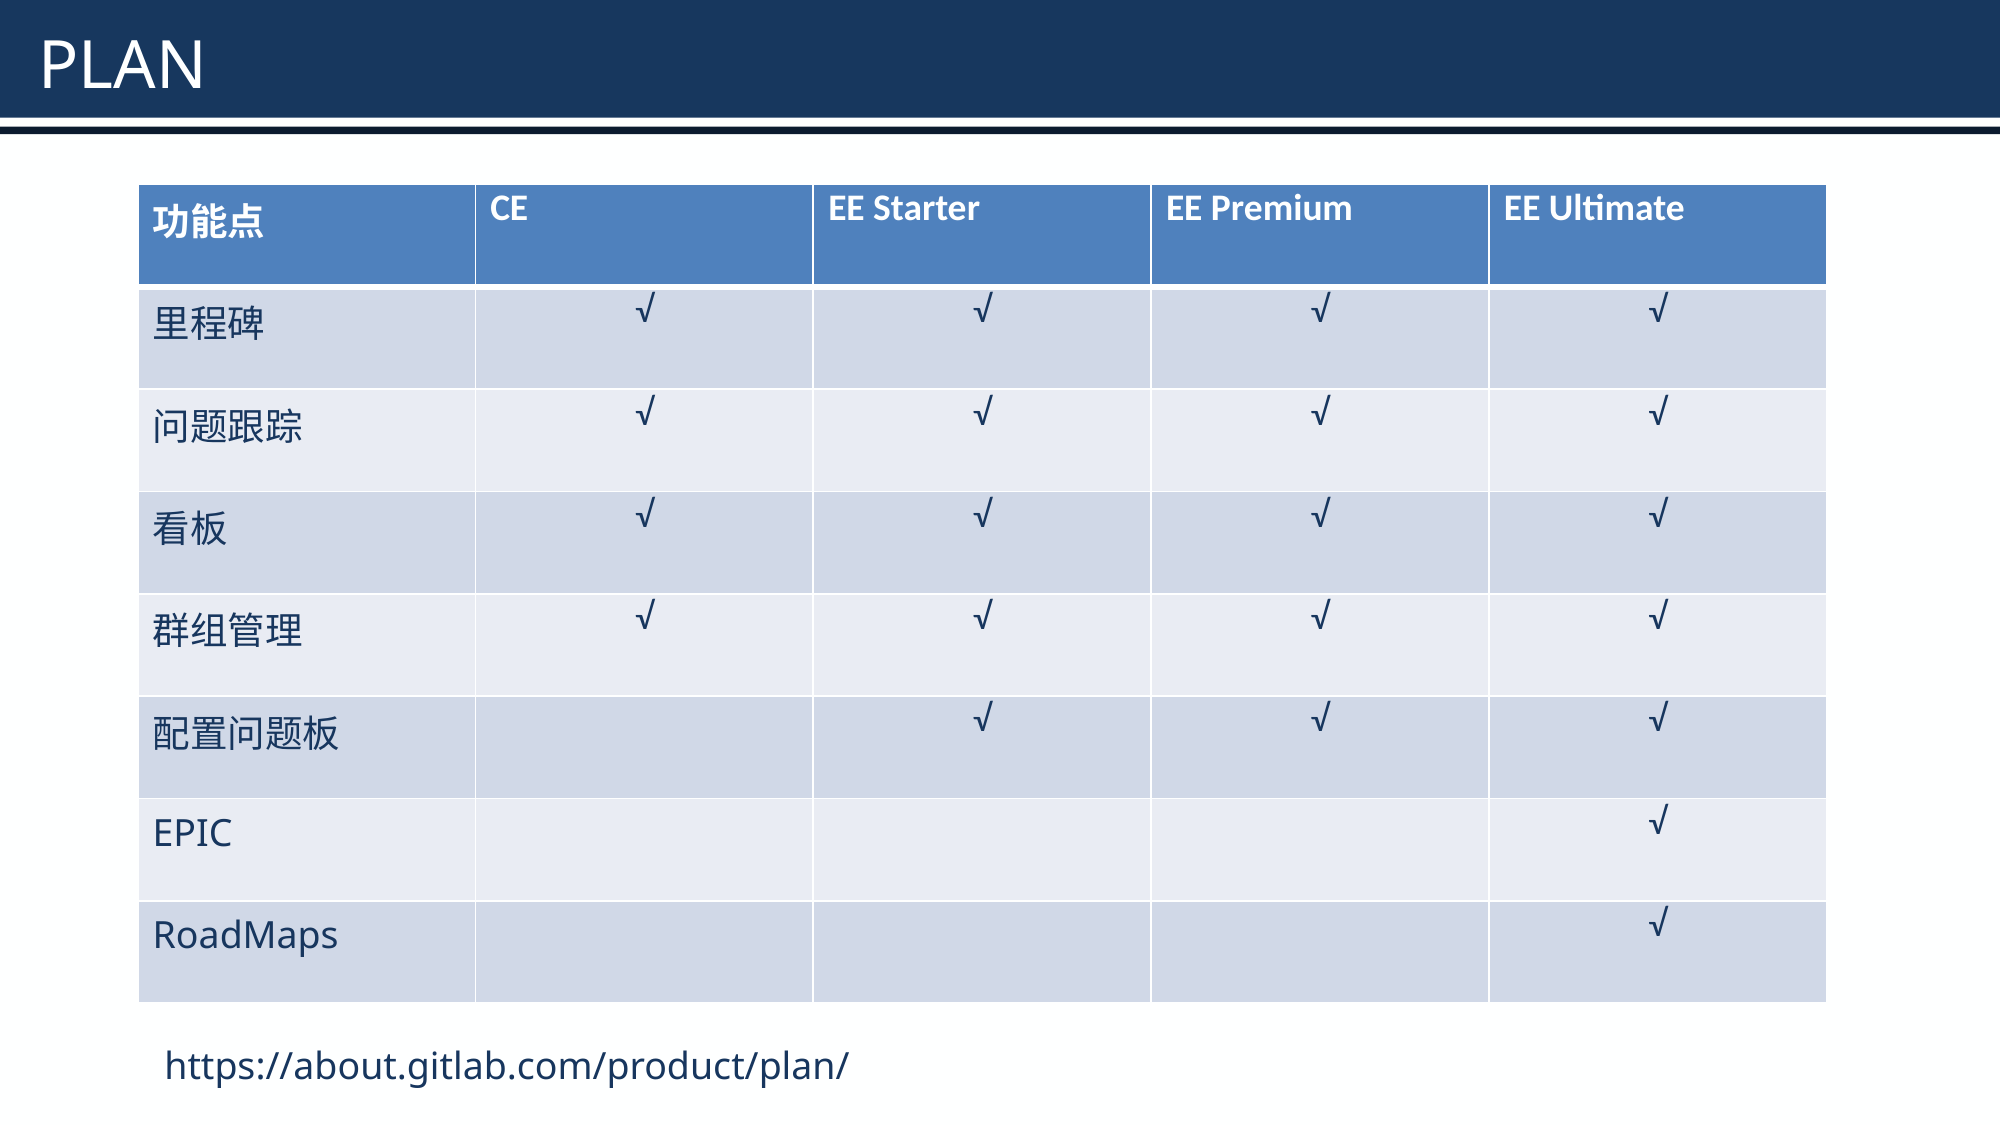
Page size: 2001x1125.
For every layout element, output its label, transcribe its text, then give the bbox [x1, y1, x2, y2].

table_header 功能点 [139, 185, 475, 284]
table_header CE [476, 185, 812, 284]
table_cell √ [1490, 290, 1826, 388]
table_cell √ [1490, 697, 1826, 798]
table_cell √ [1152, 492, 1488, 593]
table_cell [1152, 902, 1488, 1002]
table_header EE Ultimate [1490, 185, 1826, 284]
table_header EE Premium [1152, 185, 1488, 284]
table_cell [1152, 799, 1488, 900]
table_cell √ [814, 492, 1150, 593]
table_cell √ [1490, 902, 1826, 1002]
table_cell √ [1490, 390, 1826, 491]
table_cell 群组管理 [139, 595, 475, 695]
table_cell √ [476, 595, 812, 695]
table_cell √ [476, 492, 812, 593]
table_header EE Starter [814, 185, 1150, 284]
table_cell [814, 902, 1150, 1002]
table_cell √ [1490, 492, 1826, 593]
table_cell 配置问题板 [139, 697, 475, 798]
table_cell √ [814, 390, 1150, 491]
table_cell [476, 799, 812, 900]
table_cell EPIC [139, 799, 475, 900]
table_cell √ [476, 390, 812, 491]
table_cell √ [1490, 595, 1826, 695]
table_cell √ [814, 290, 1150, 388]
table_cell √ [476, 290, 812, 388]
table_cell [476, 902, 812, 1002]
table_cell √ [1152, 595, 1488, 695]
table_cell √ [1490, 799, 1826, 900]
table_cell RoadMaps [139, 902, 475, 1002]
table_cell 看板 [139, 492, 475, 593]
table_cell [476, 697, 812, 798]
table_cell [814, 799, 1150, 900]
table_cell √ [1152, 390, 1488, 491]
table_cell √ [1152, 697, 1488, 798]
table_cell √ [1152, 290, 1488, 388]
text_box https://about.gitlab.com/product/plan/ [149, 1034, 1756, 1095]
table_cell 问题跟踪 [139, 390, 475, 491]
title PLAN [23, 14, 1977, 104]
table_cell 里程碑 [139, 290, 475, 388]
table_cell √ [814, 697, 1150, 798]
table_cell √ [814, 595, 1150, 695]
